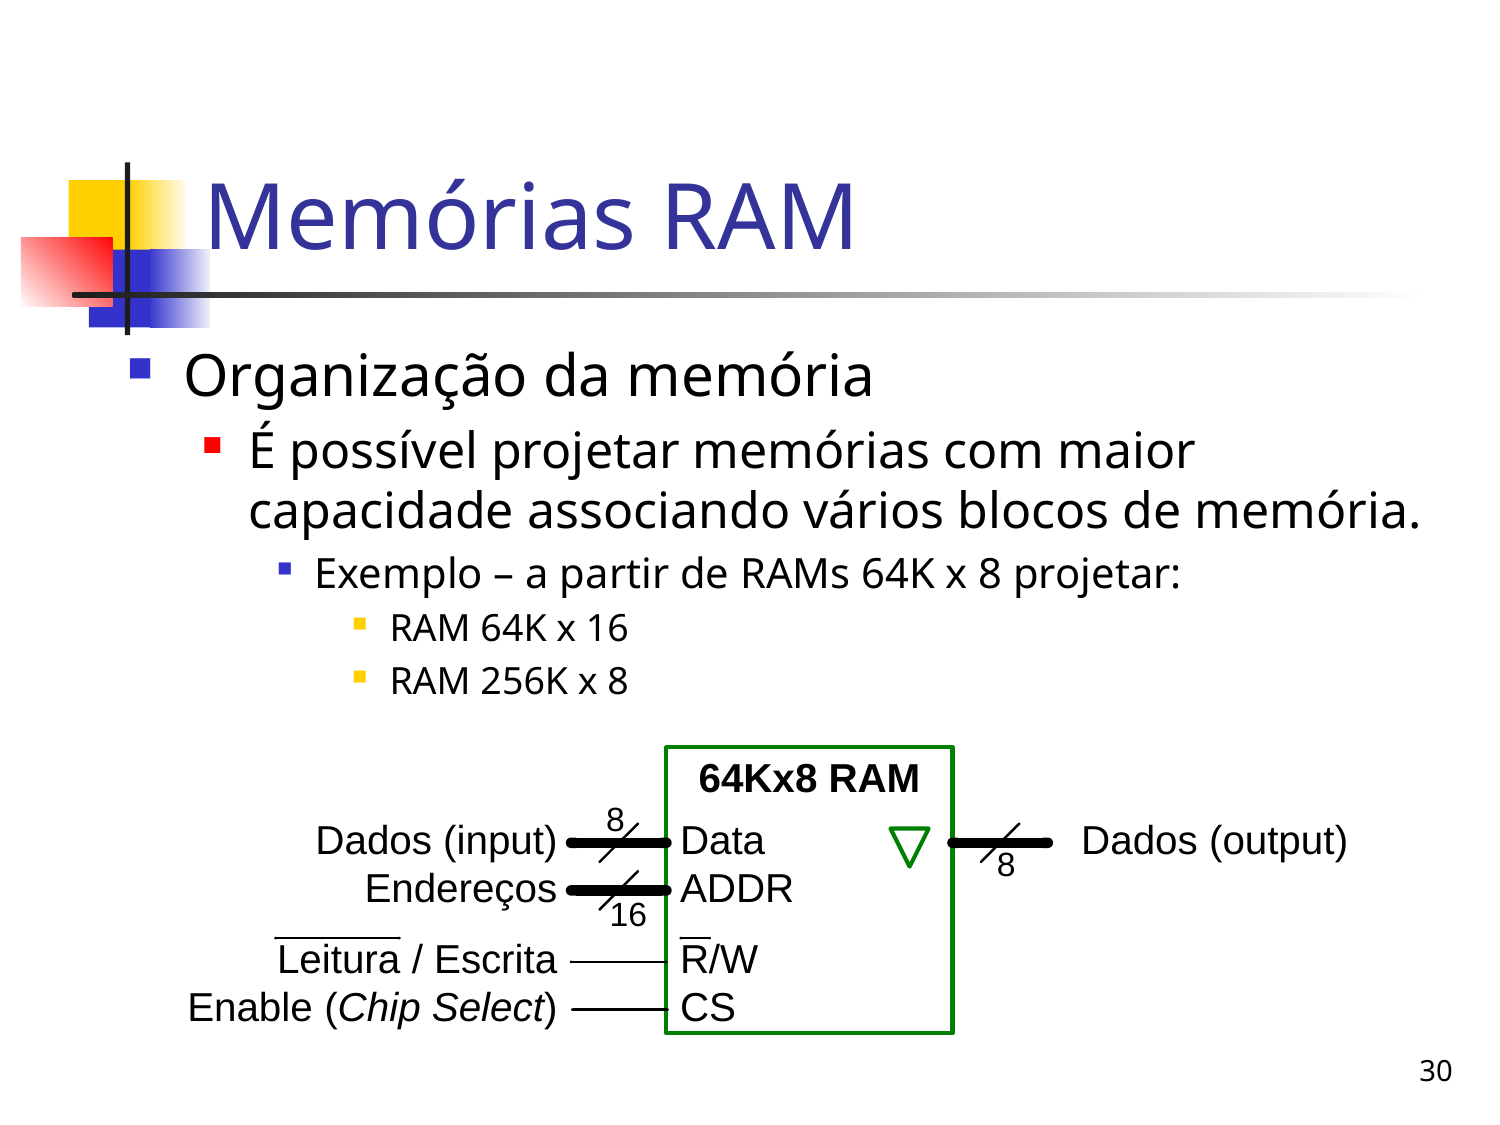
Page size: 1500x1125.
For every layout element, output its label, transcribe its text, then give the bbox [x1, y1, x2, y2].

title Memórias RAM [188, 34, 1468, 276]
slide_number 30 [1154, 1023, 1468, 1100]
list Organização da memória É possível projetar memórias com maior capacidade associando vários blocos de memória. Exemplo – a partir de RAMs 64K x 8 projetar: RAM 64K x 16 RAM 256K x 8 [111, 330, 1470, 1007]
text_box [135, 739, 1389, 1054]
